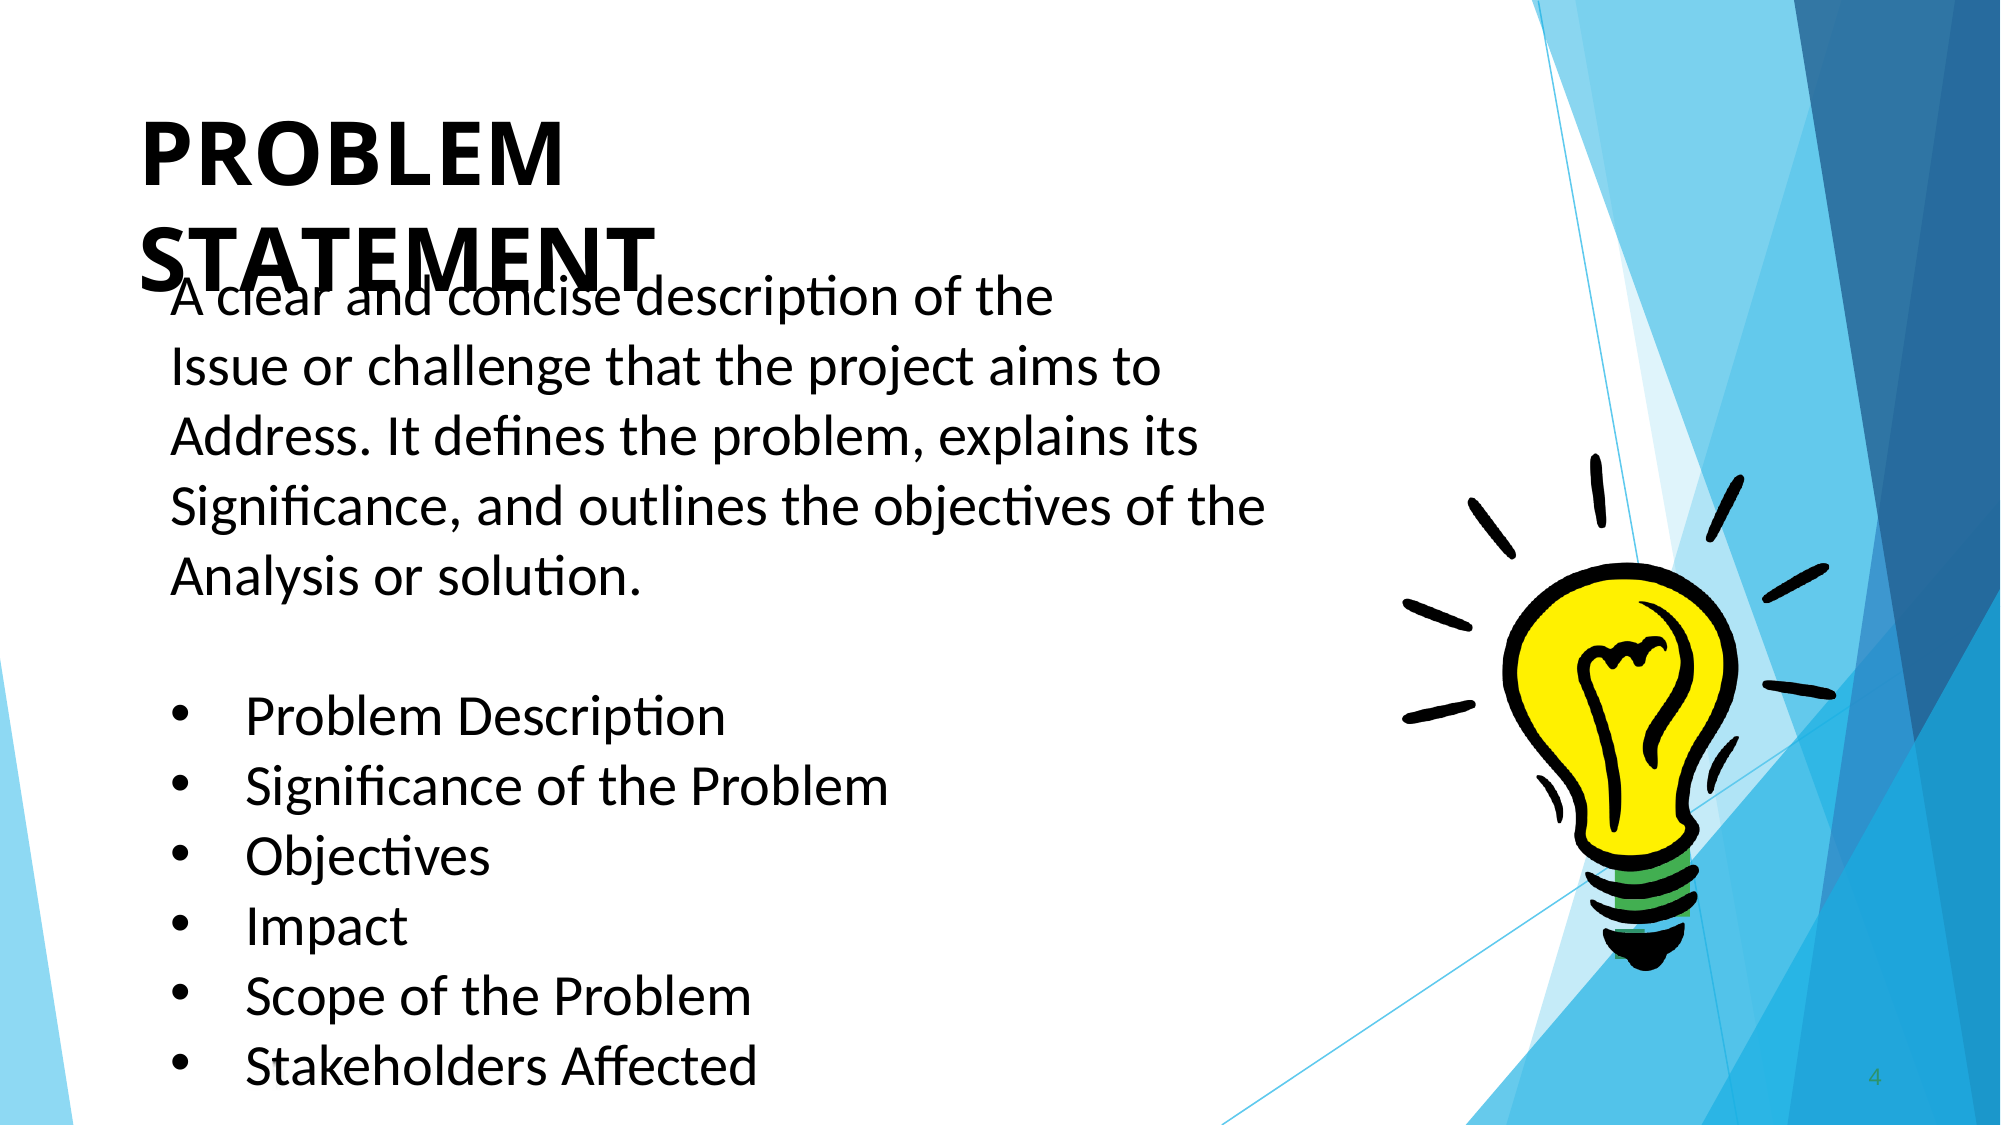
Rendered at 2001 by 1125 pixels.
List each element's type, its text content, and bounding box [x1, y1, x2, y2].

title PROBLEM STATEMENT [136, 94, 1062, 310]
text_box A clear and concise description of the Issue or challenge that the project aims to Address. It defines the problem, explains its Significance, and outlines the objectives of the Analysis or solution. Problem Description Significance of the Problem Objectives Impact Scope of the Problem Stakeholders Affected [155, 249, 2000, 1125]
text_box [1391, 442, 1845, 978]
picture [110, 1060, 463, 1094]
